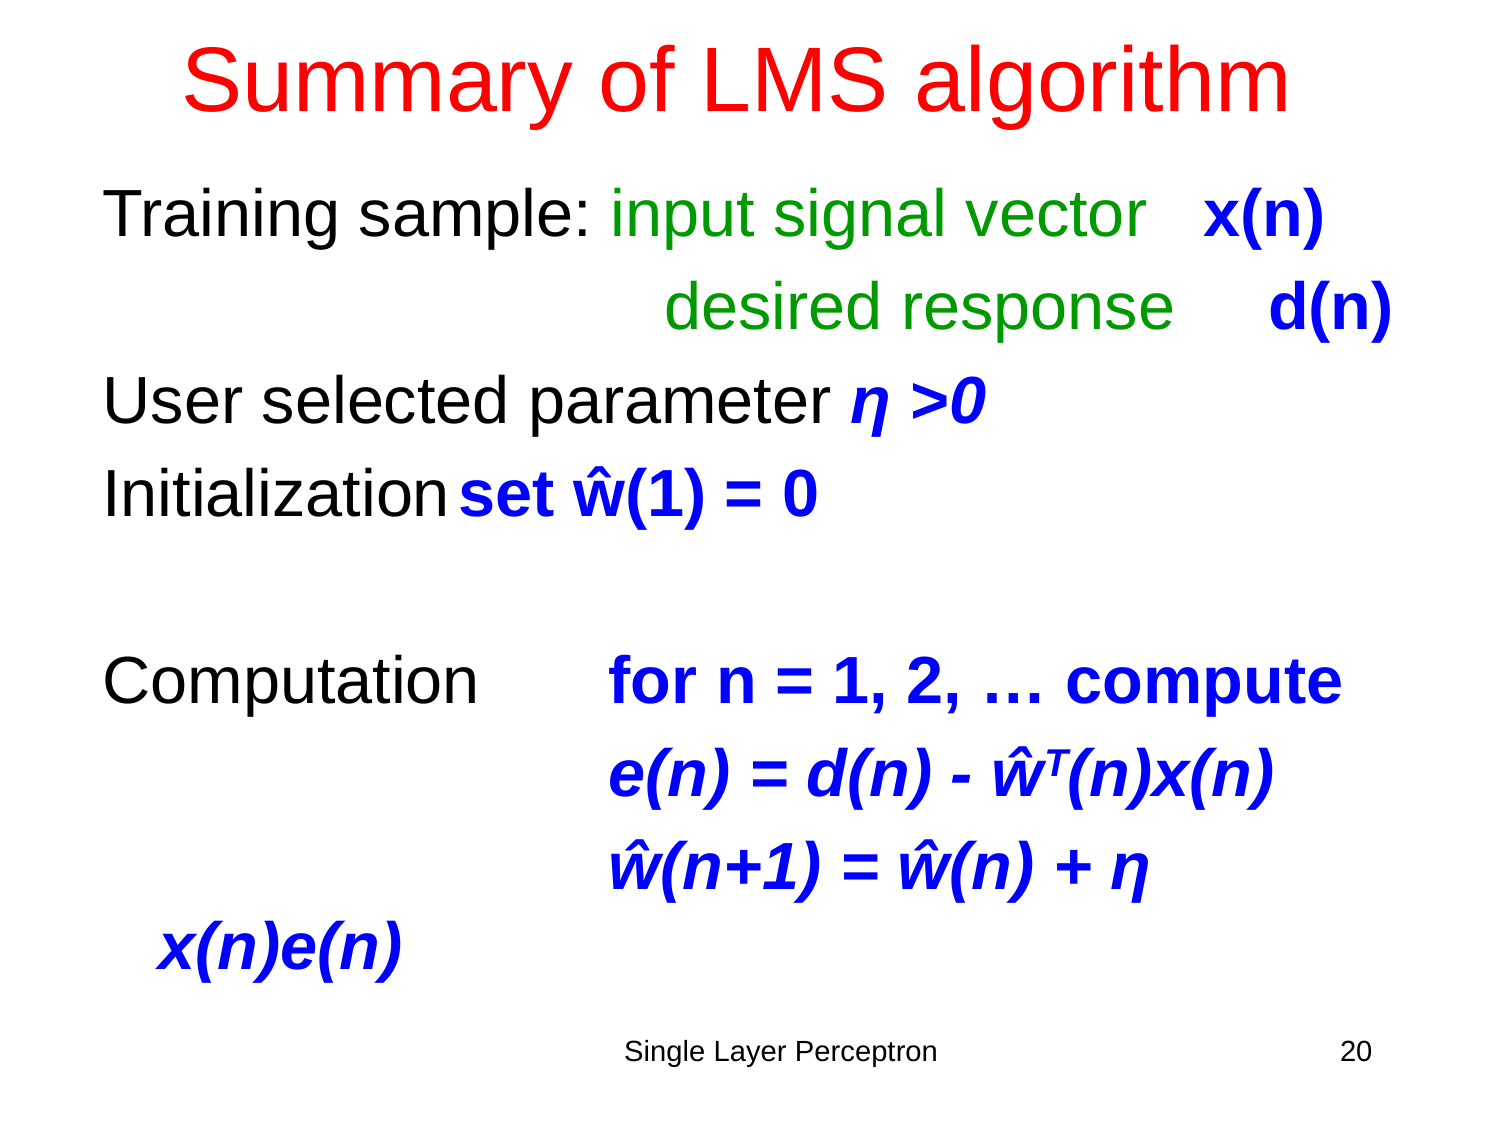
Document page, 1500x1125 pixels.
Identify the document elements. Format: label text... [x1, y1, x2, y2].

text_box Single Layer Perceptron [524, 1024, 1038, 1100]
list Training sample: input signal vector x(n) desired response d(n) User selected parameter η >0 Initialization set ŵ(1) = 0 Computation for n = 1, 2, … compute e(n) = d(n) - ŵT(n)x(n) ŵ(n+1) = ŵ(n) + η x(n)e(n) [87, 162, 1425, 1013]
text_box 20 [1074, 1024, 1388, 1100]
title Summary of LMS algorithm [99, 0, 1400, 150]
